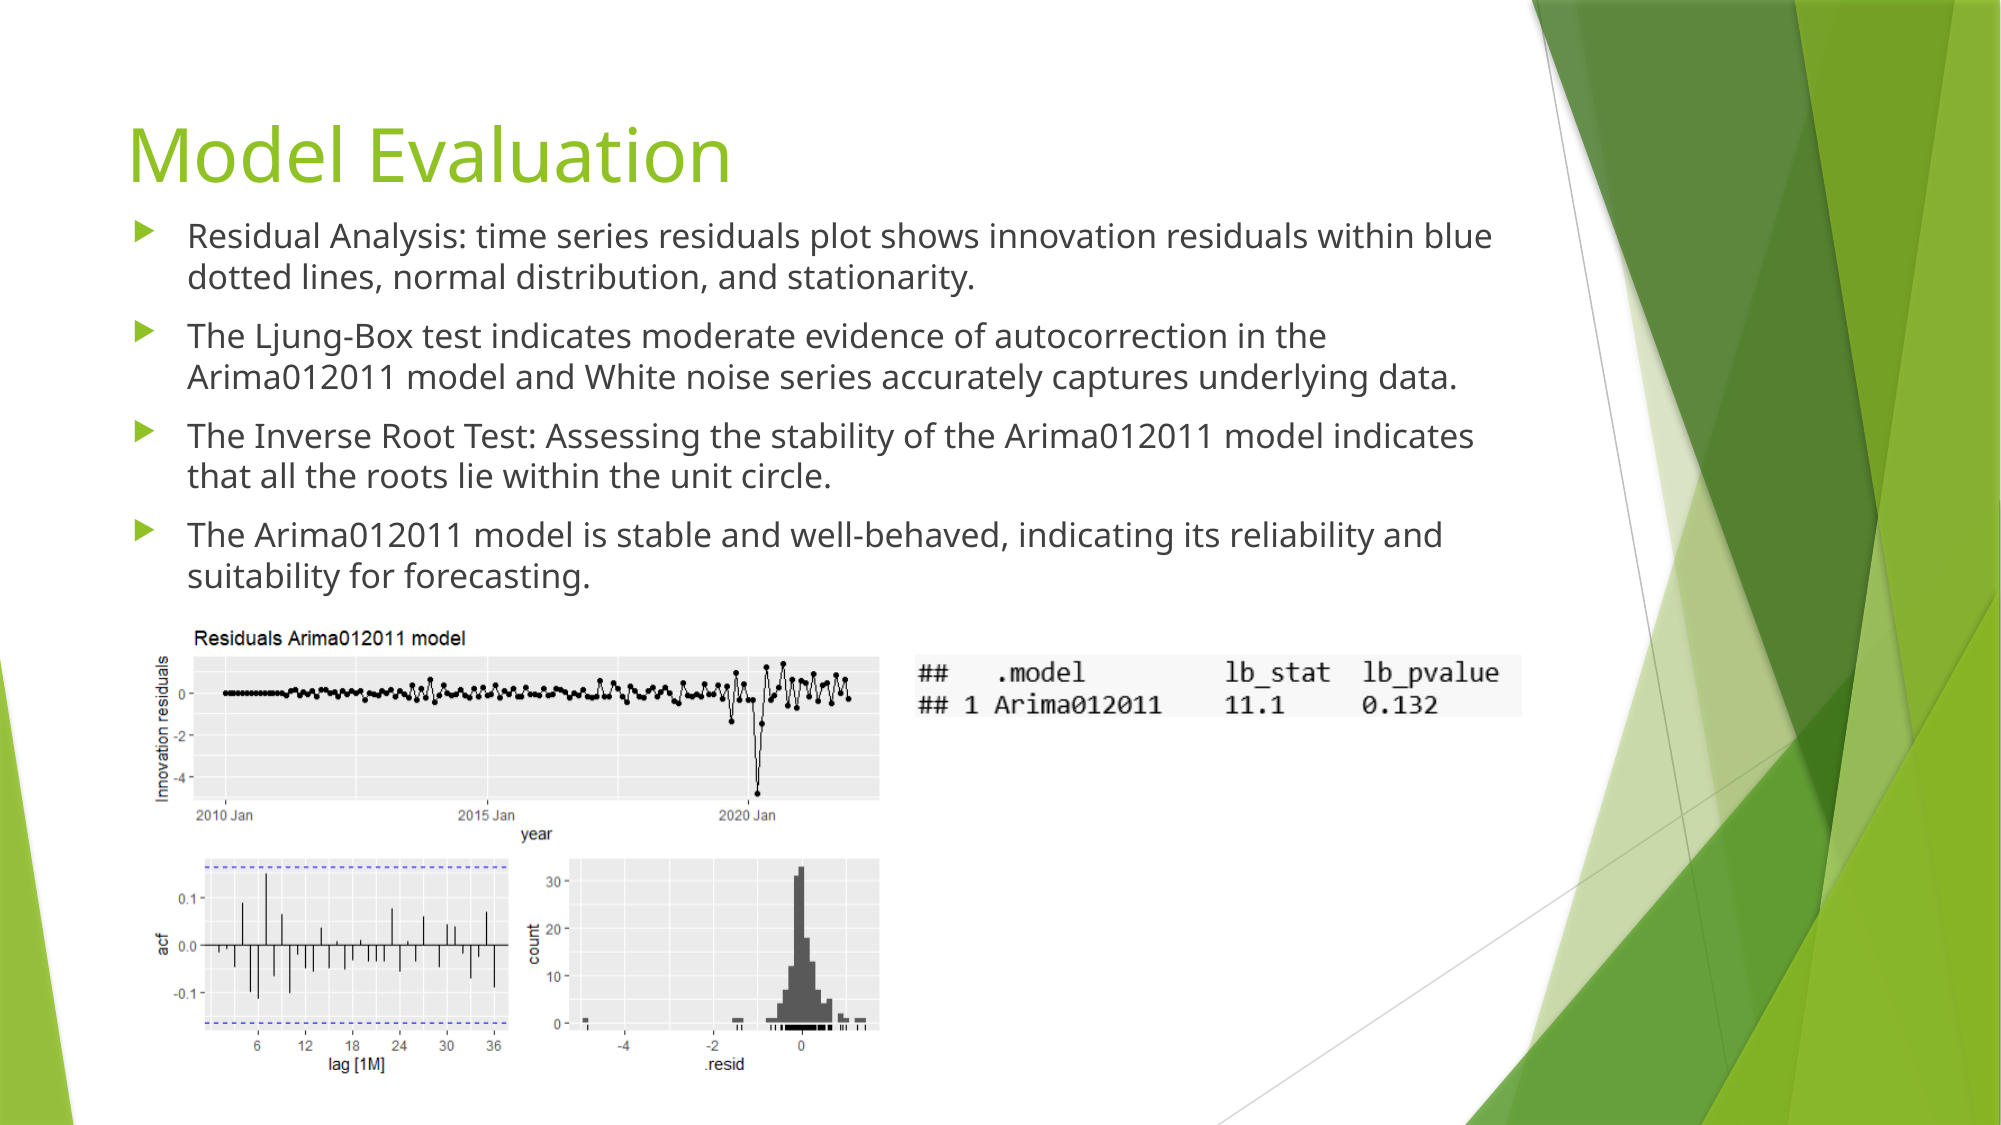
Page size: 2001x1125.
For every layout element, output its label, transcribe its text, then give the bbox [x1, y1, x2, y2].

list Residual Analysis: time series residuals plot shows innovation residuals within blue dotted lines, normal distribution, and stationarity. The Ljung-Box test indicates moderate evidence of autocorrection in the Arima012011 model and White noise series accurately captures underlying data. The Inverse Root Test: Assessing the stability of the Arima012011 model indicates that all the roots lie within the unit circle. The Arima012011 model is stable and well-behaved, indicating its reliability and suitability for forecasting. [117, 207, 1528, 607]
picture [151, 625, 885, 1079]
title Model Evaluation [111, 99, 1522, 317]
picture [914, 654, 1522, 718]
